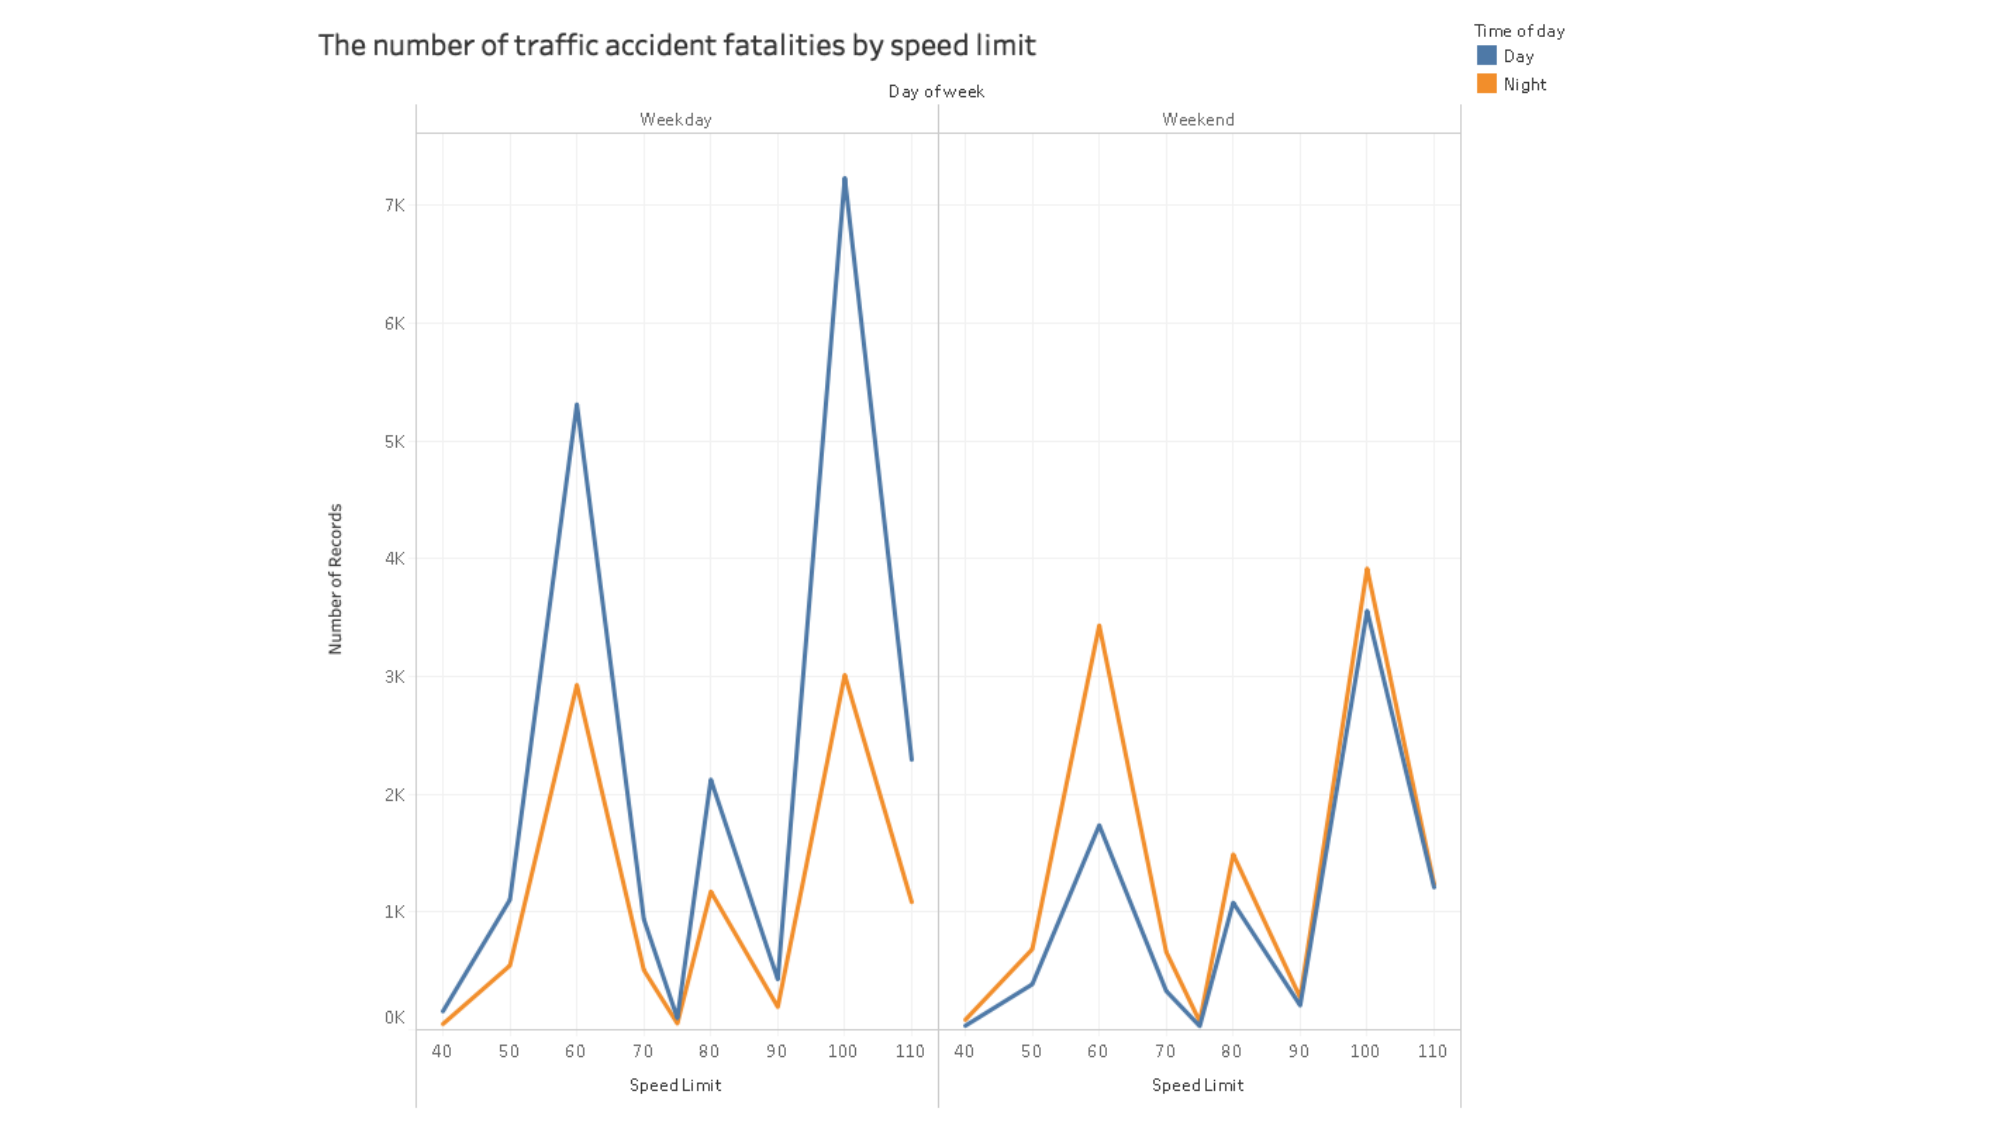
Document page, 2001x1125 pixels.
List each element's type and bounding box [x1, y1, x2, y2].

picture [296, 0, 1704, 1125]
